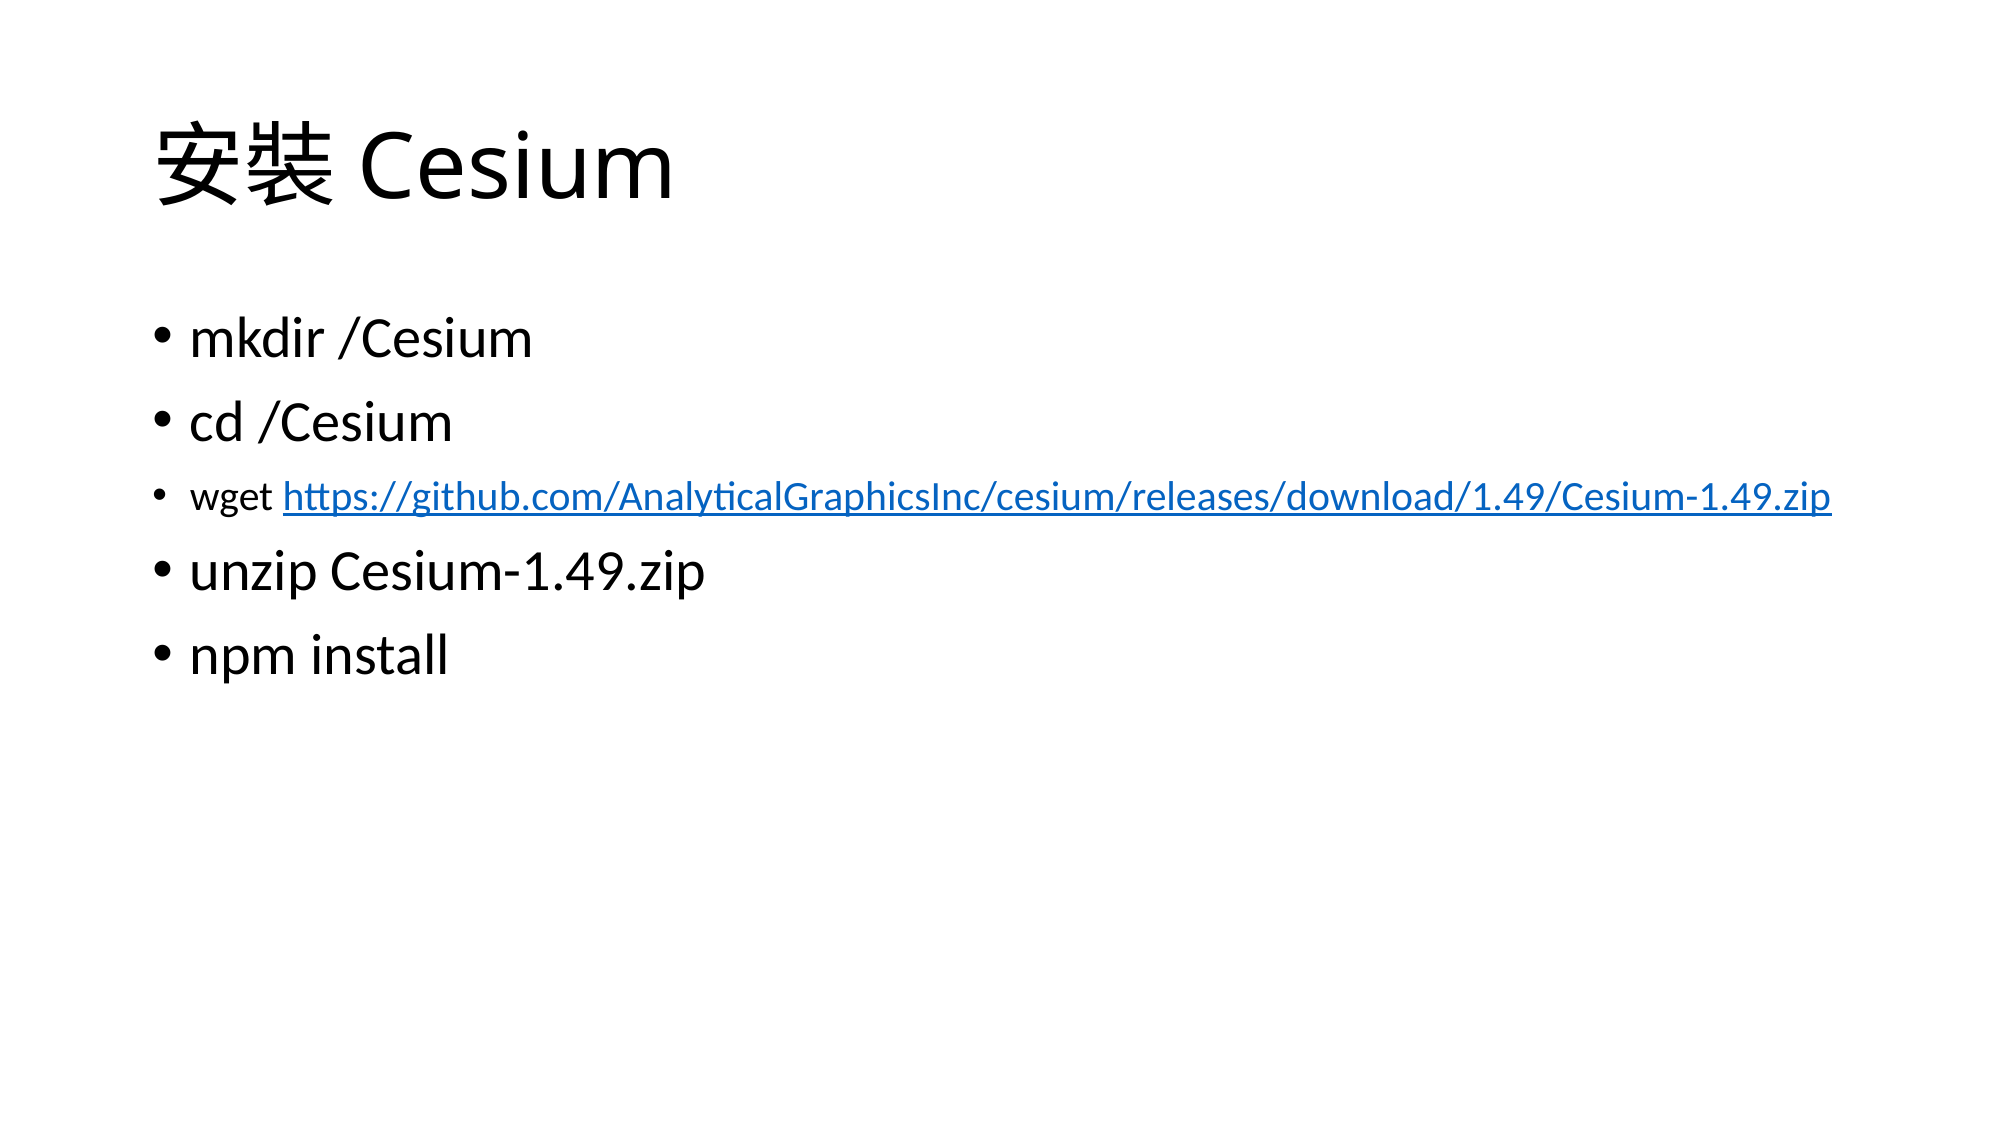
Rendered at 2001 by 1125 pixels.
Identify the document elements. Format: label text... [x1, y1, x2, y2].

list mkdir /Cesium cd /Cesium wget https://github.com/AnalyticalGraphicsInc/cesium/releases/download/1.49/Cesium-1.49.zip unzip Cesium-1.49.zip npm install [137, 299, 1863, 1014]
title 安裝Cesium [137, 59, 1863, 278]
